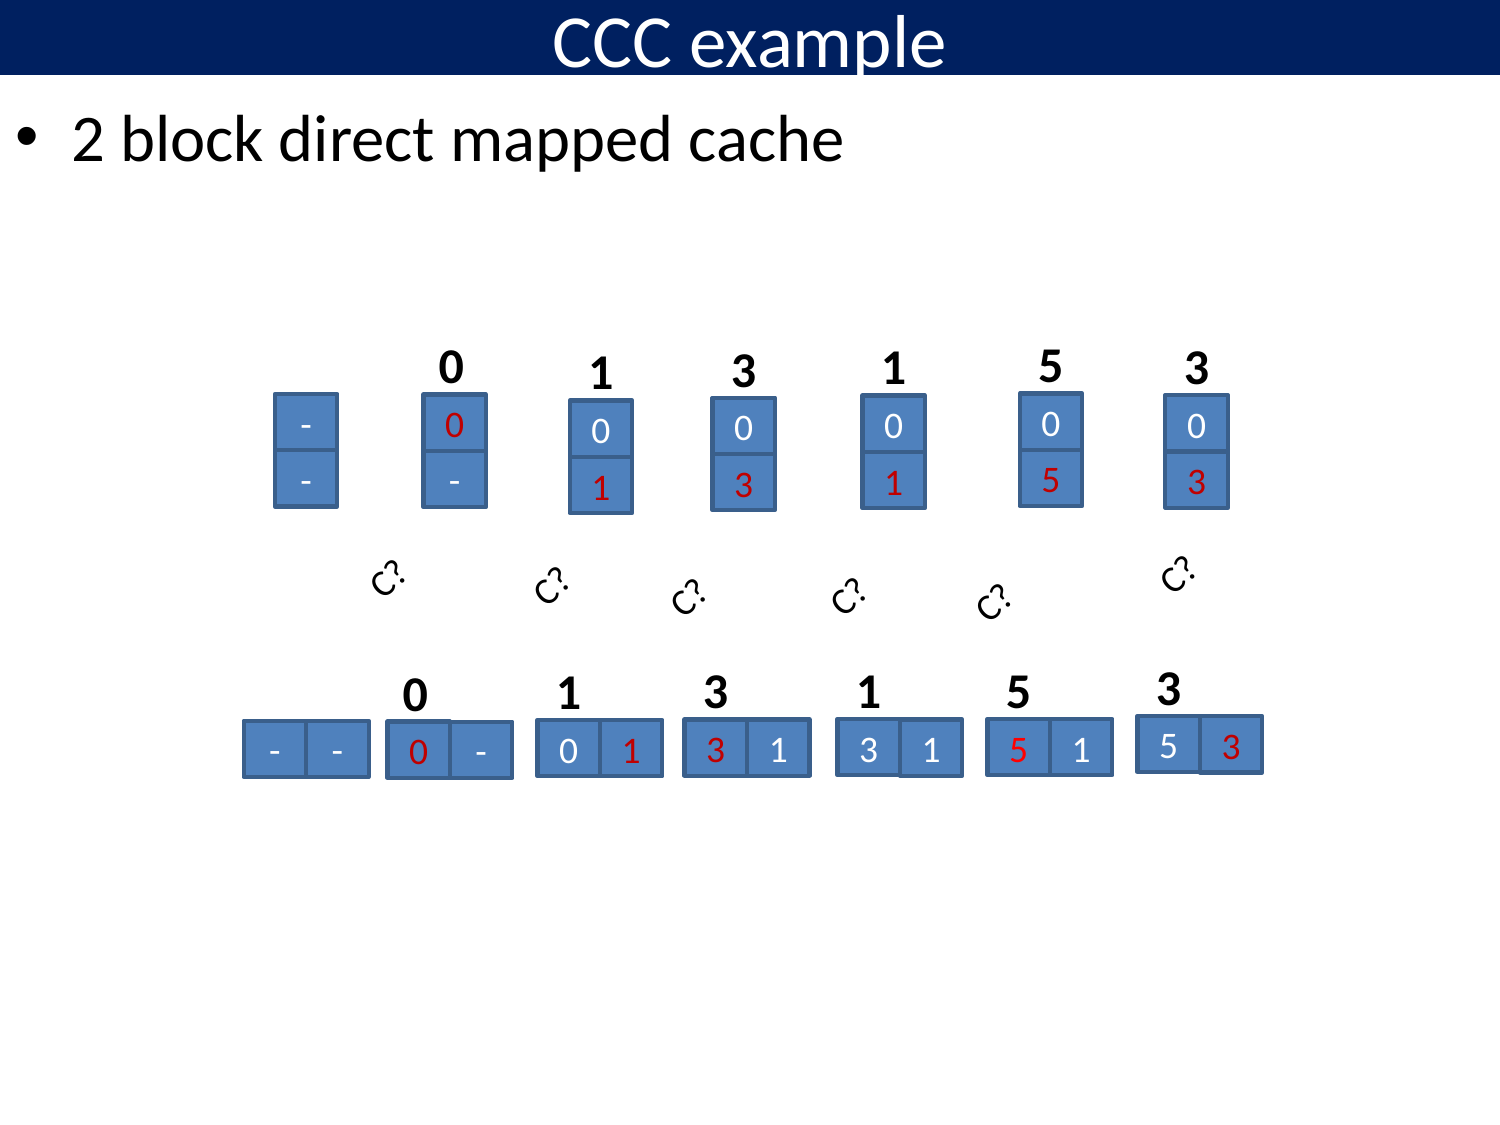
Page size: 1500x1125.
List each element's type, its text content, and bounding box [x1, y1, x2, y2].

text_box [516, 332, 649, 777]
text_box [813, 327, 955, 776]
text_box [653, 329, 810, 776]
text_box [958, 325, 1113, 776]
list 2 block direct mapped cache [0, 87, 1500, 275]
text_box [353, 326, 513, 779]
title CCC example [0, 0, 1500, 75]
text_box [243, 393, 348, 778]
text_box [1137, 327, 1263, 773]
